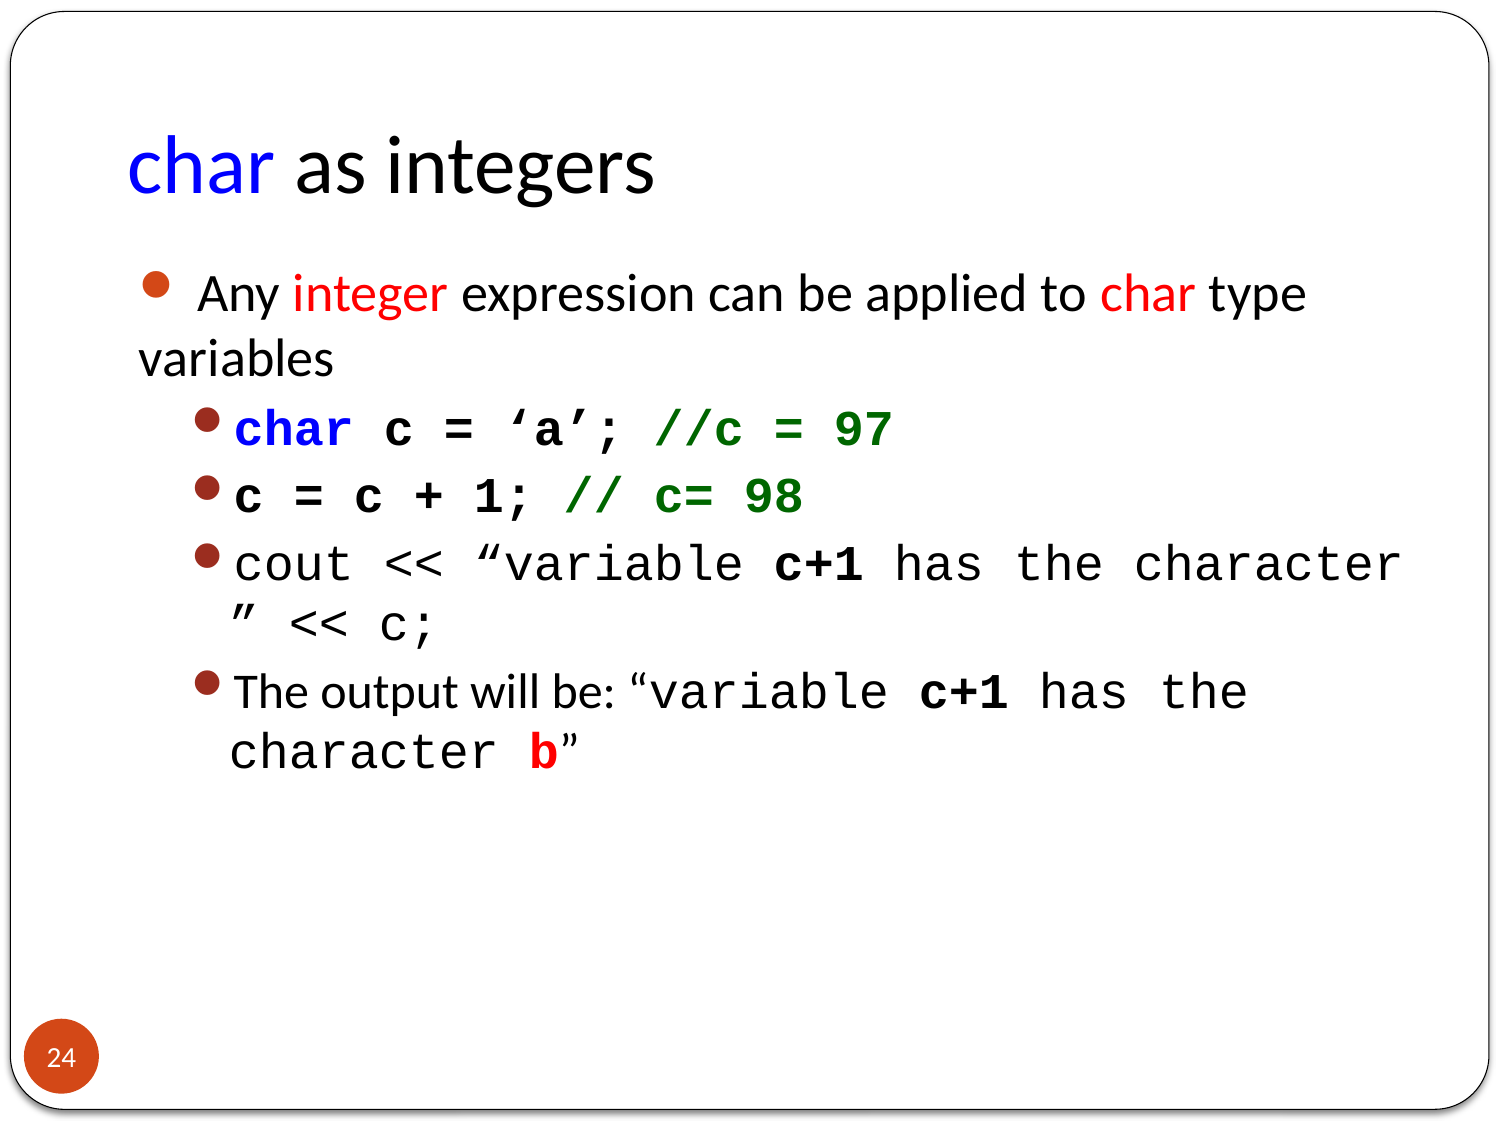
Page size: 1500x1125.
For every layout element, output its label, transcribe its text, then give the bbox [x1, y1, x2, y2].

slide_number 24 [23, 1018, 99, 1094]
title char as integers [112, 37, 1388, 225]
list Any integer expression can be applied to char type variables char c = ‘a’; //c = 97 c = c + 1; // c= 98 cout << “variable c+1 has the character ” << c; The output will be: “variable c+1 has the character b” [123, 249, 1425, 1000]
